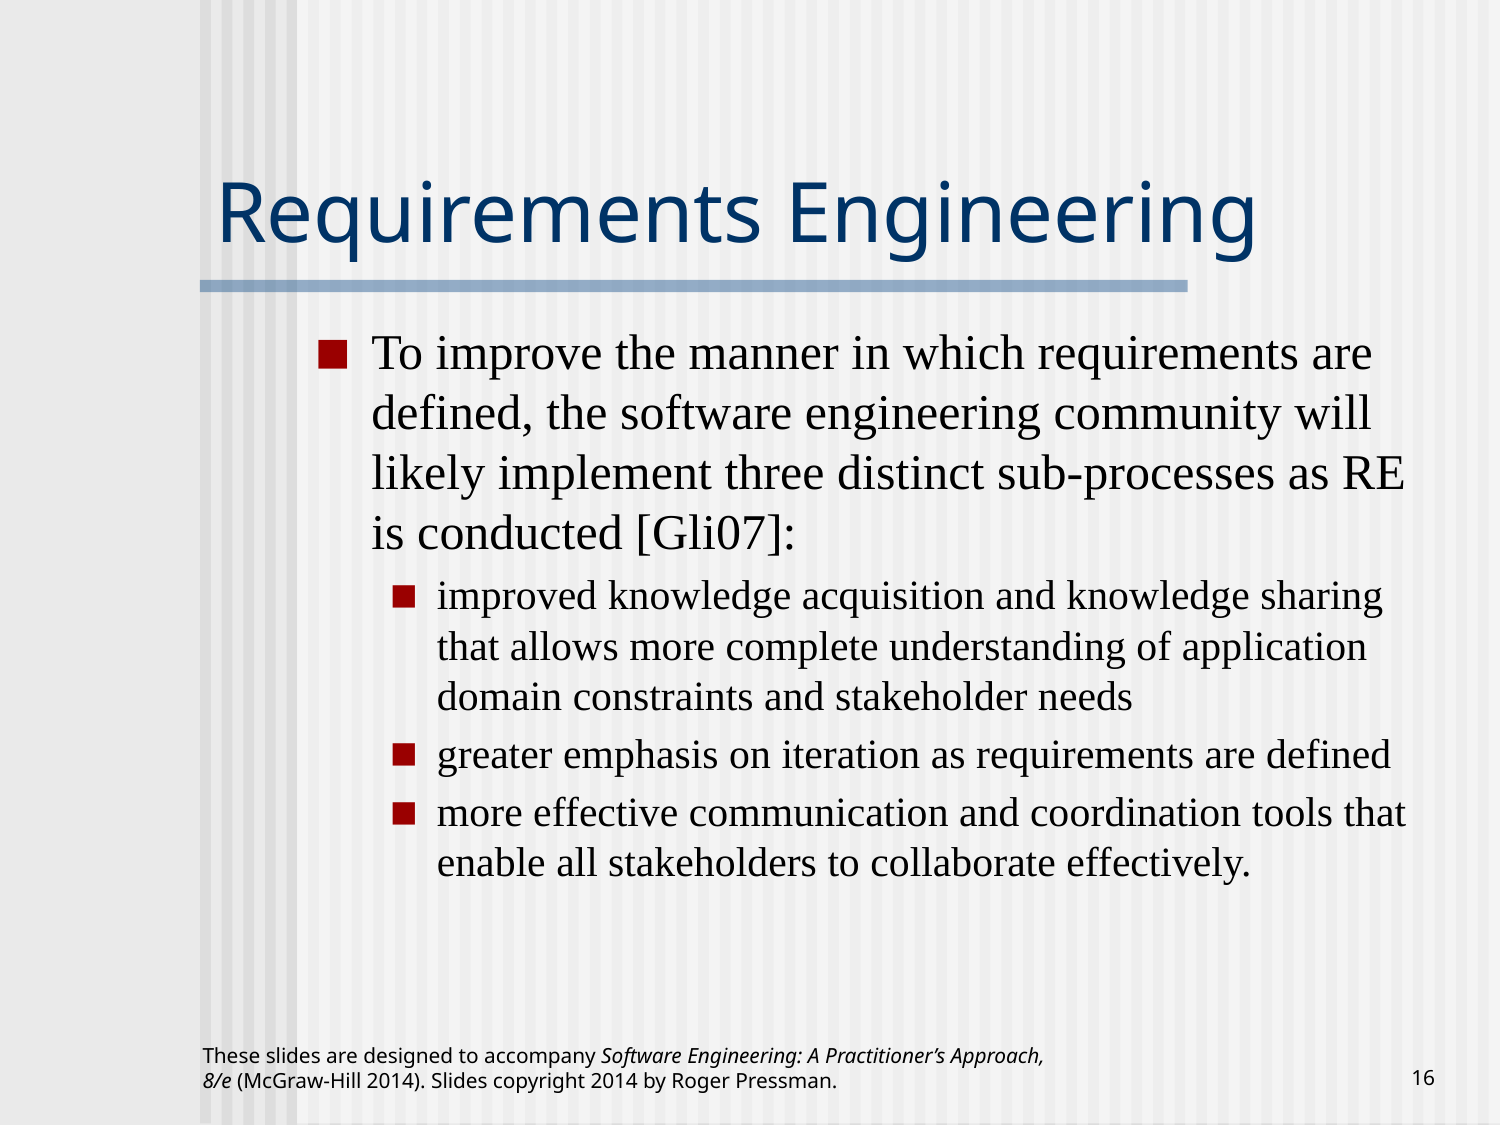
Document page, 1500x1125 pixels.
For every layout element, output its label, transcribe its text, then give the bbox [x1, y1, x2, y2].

title Requirements Engineering [200, 162, 1300, 267]
list To improve the manner in which requirements are defined, the software engineering community will likely implement three distinct sub-processes as RE is conducted [Gli07]: improved knowledge acquisition and knowledge sharing that allows more complete understanding of application domain constraints and stakeholder needs greater emphasis on iteration as requirements are defined more effective communication and coordination tools that enable all stakeholders to collaborate effectively. [300, 312, 1438, 1000]
text_box These slides are designed to accompany Software Engineering: A Practitioner’s Approach, 8/e (McGraw-Hill 2014). Slides copyright 2014 by Roger Pressman. [187, 1024, 1088, 1100]
text_box ‹#› [1237, 1024, 1450, 1100]
